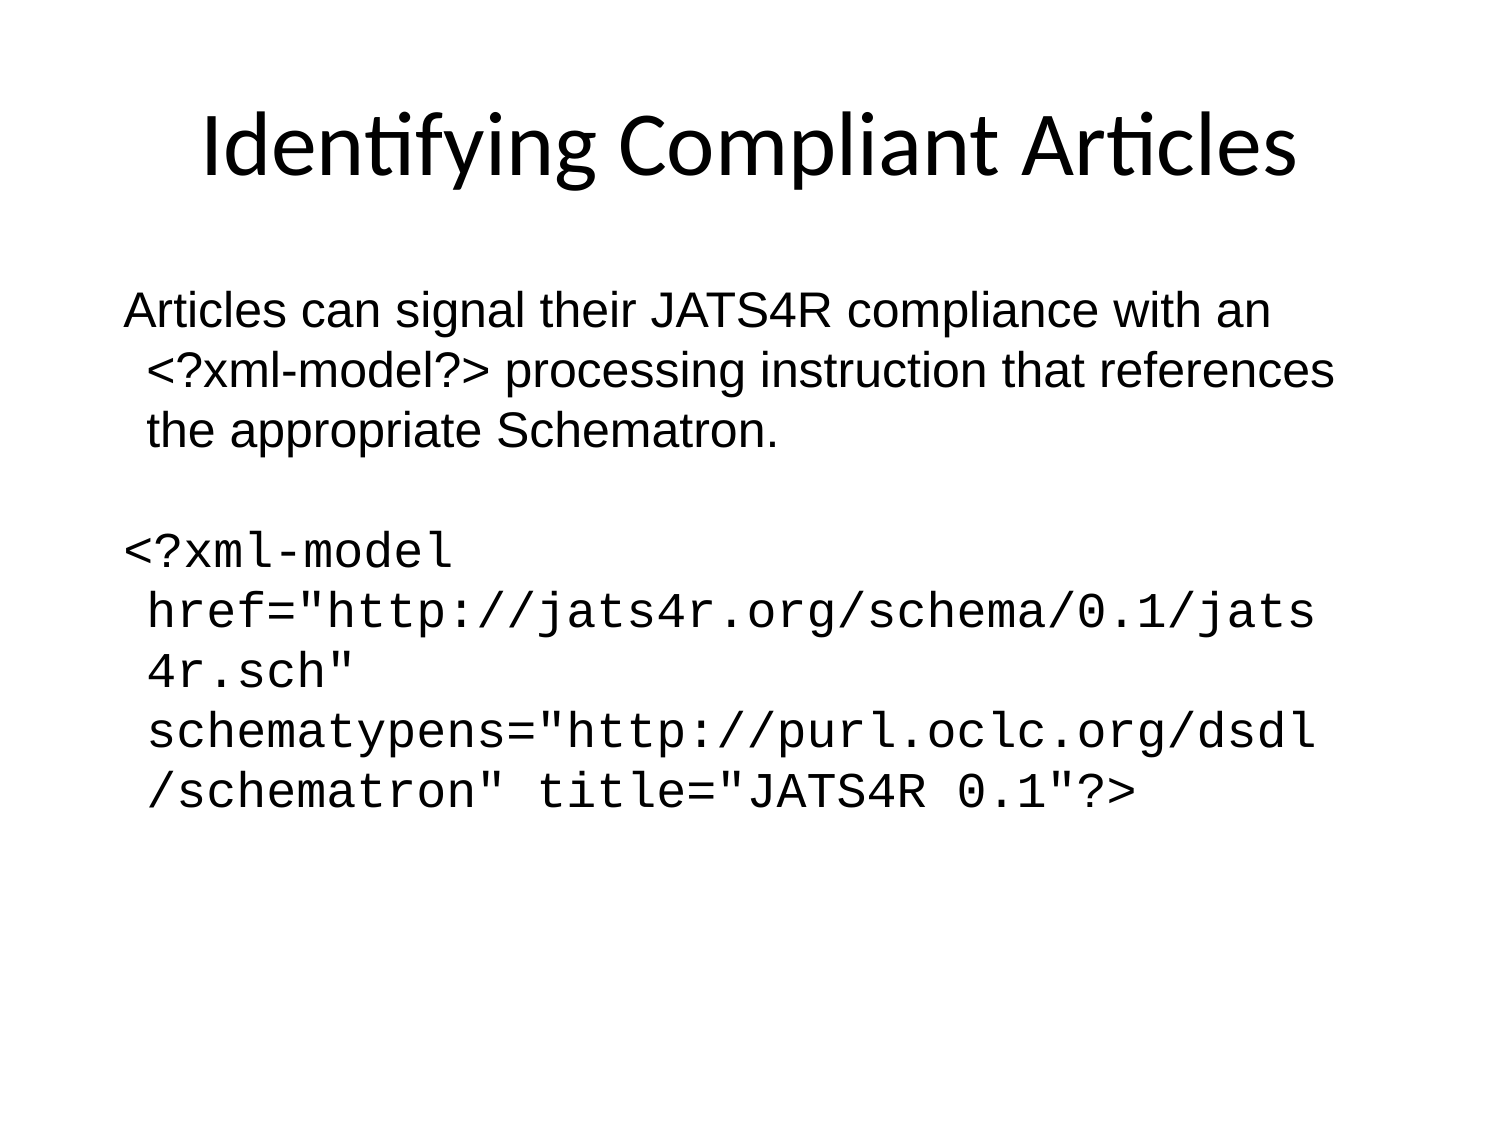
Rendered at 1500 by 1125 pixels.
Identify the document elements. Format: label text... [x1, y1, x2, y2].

title Identifying Compliant Articles [75, 45, 1425, 233]
list Articles can signal their JATS4R compliance with an <?xml-model?> processing instruction that references the appropriate Schematron. <?xml-model href="http://jats4r.org/schema/0.1/jats4r.sch" schematypens="http://purl.oclc.org/dsdl/schematron" title="JATS4R 0.1"?> [75, 262, 1353, 1005]
